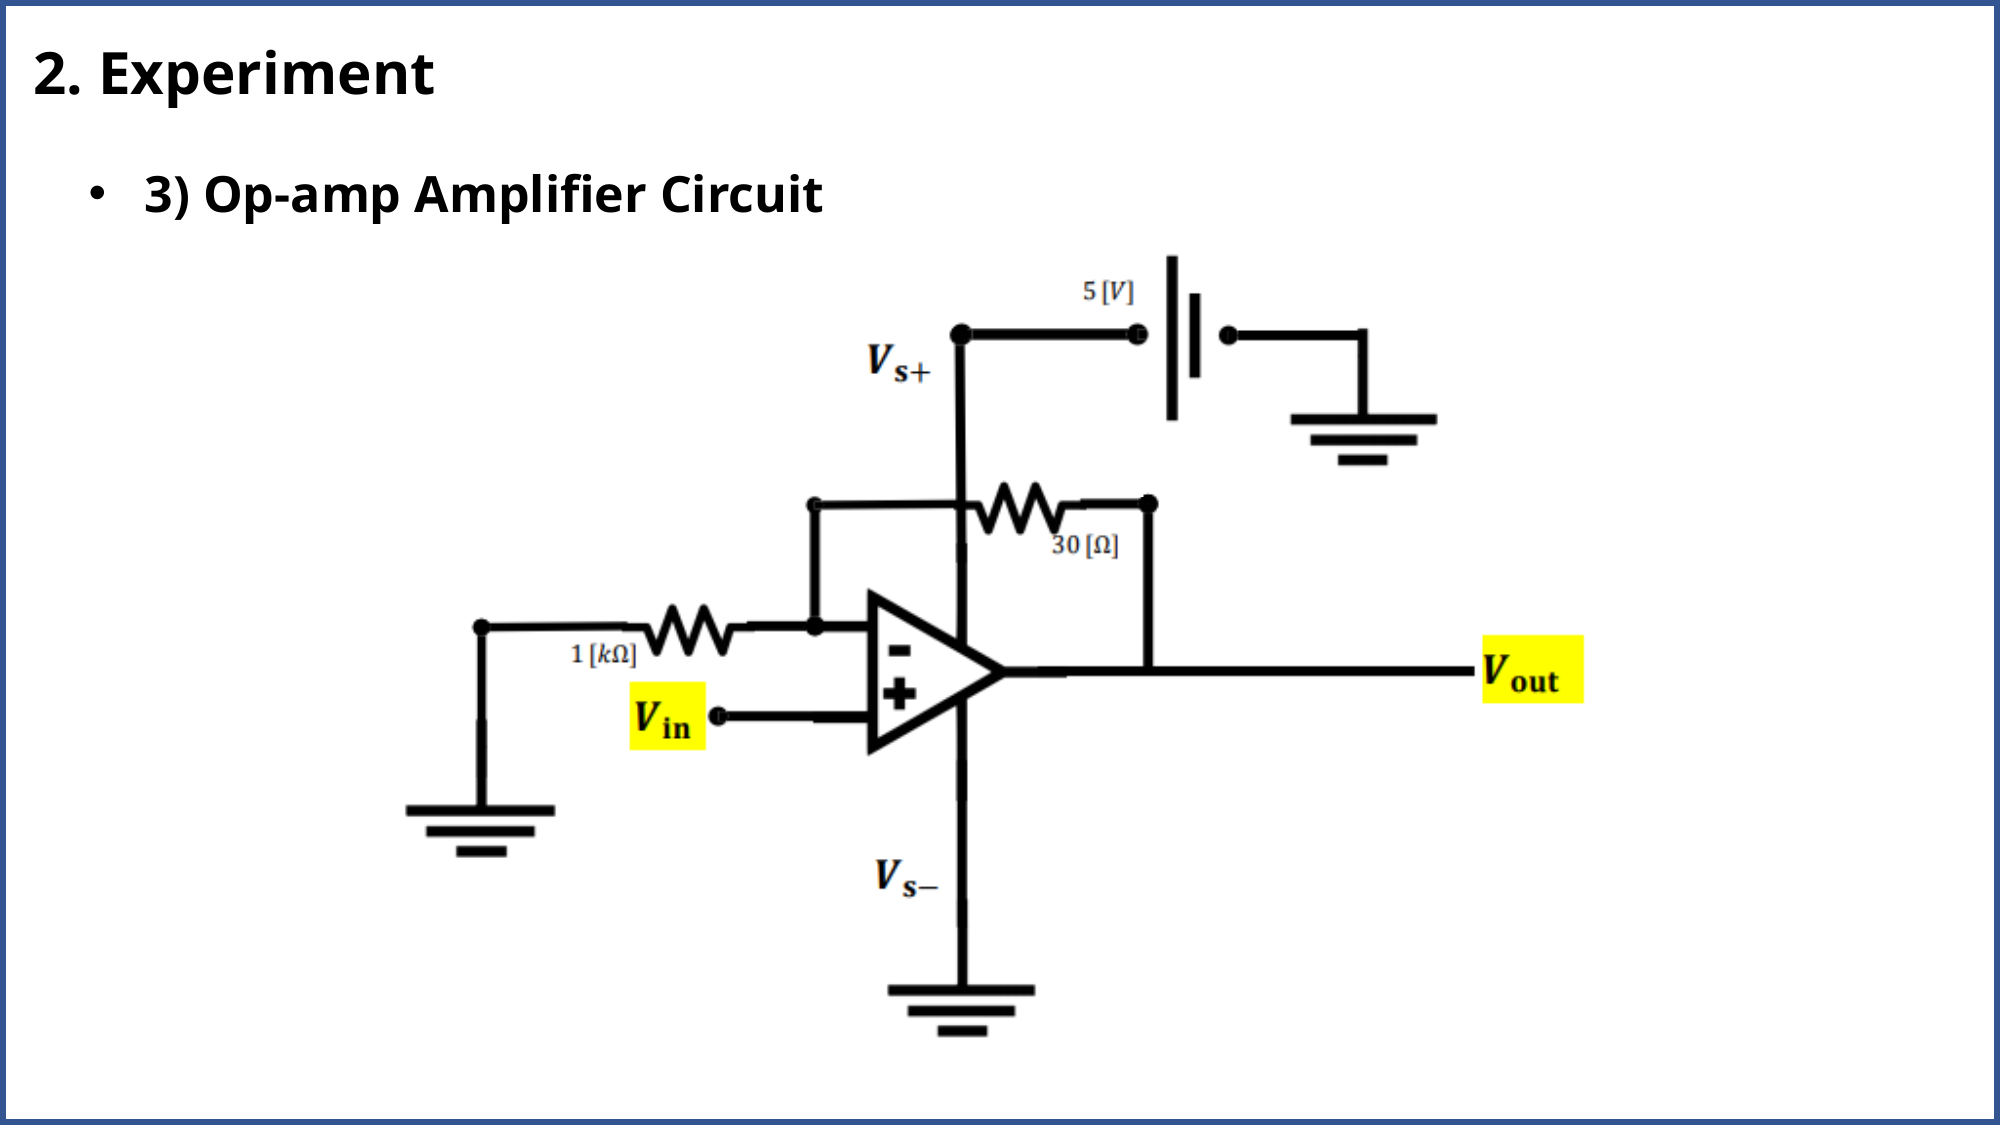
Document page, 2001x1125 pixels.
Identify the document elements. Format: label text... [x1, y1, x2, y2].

text_box 3) Op-amp Amplifier Circuit [73, 139, 1969, 230]
text_box [0, 0, 2000, 1125]
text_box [400, 247, 1600, 1061]
text_box 2. Experiment [18, 28, 1807, 114]
